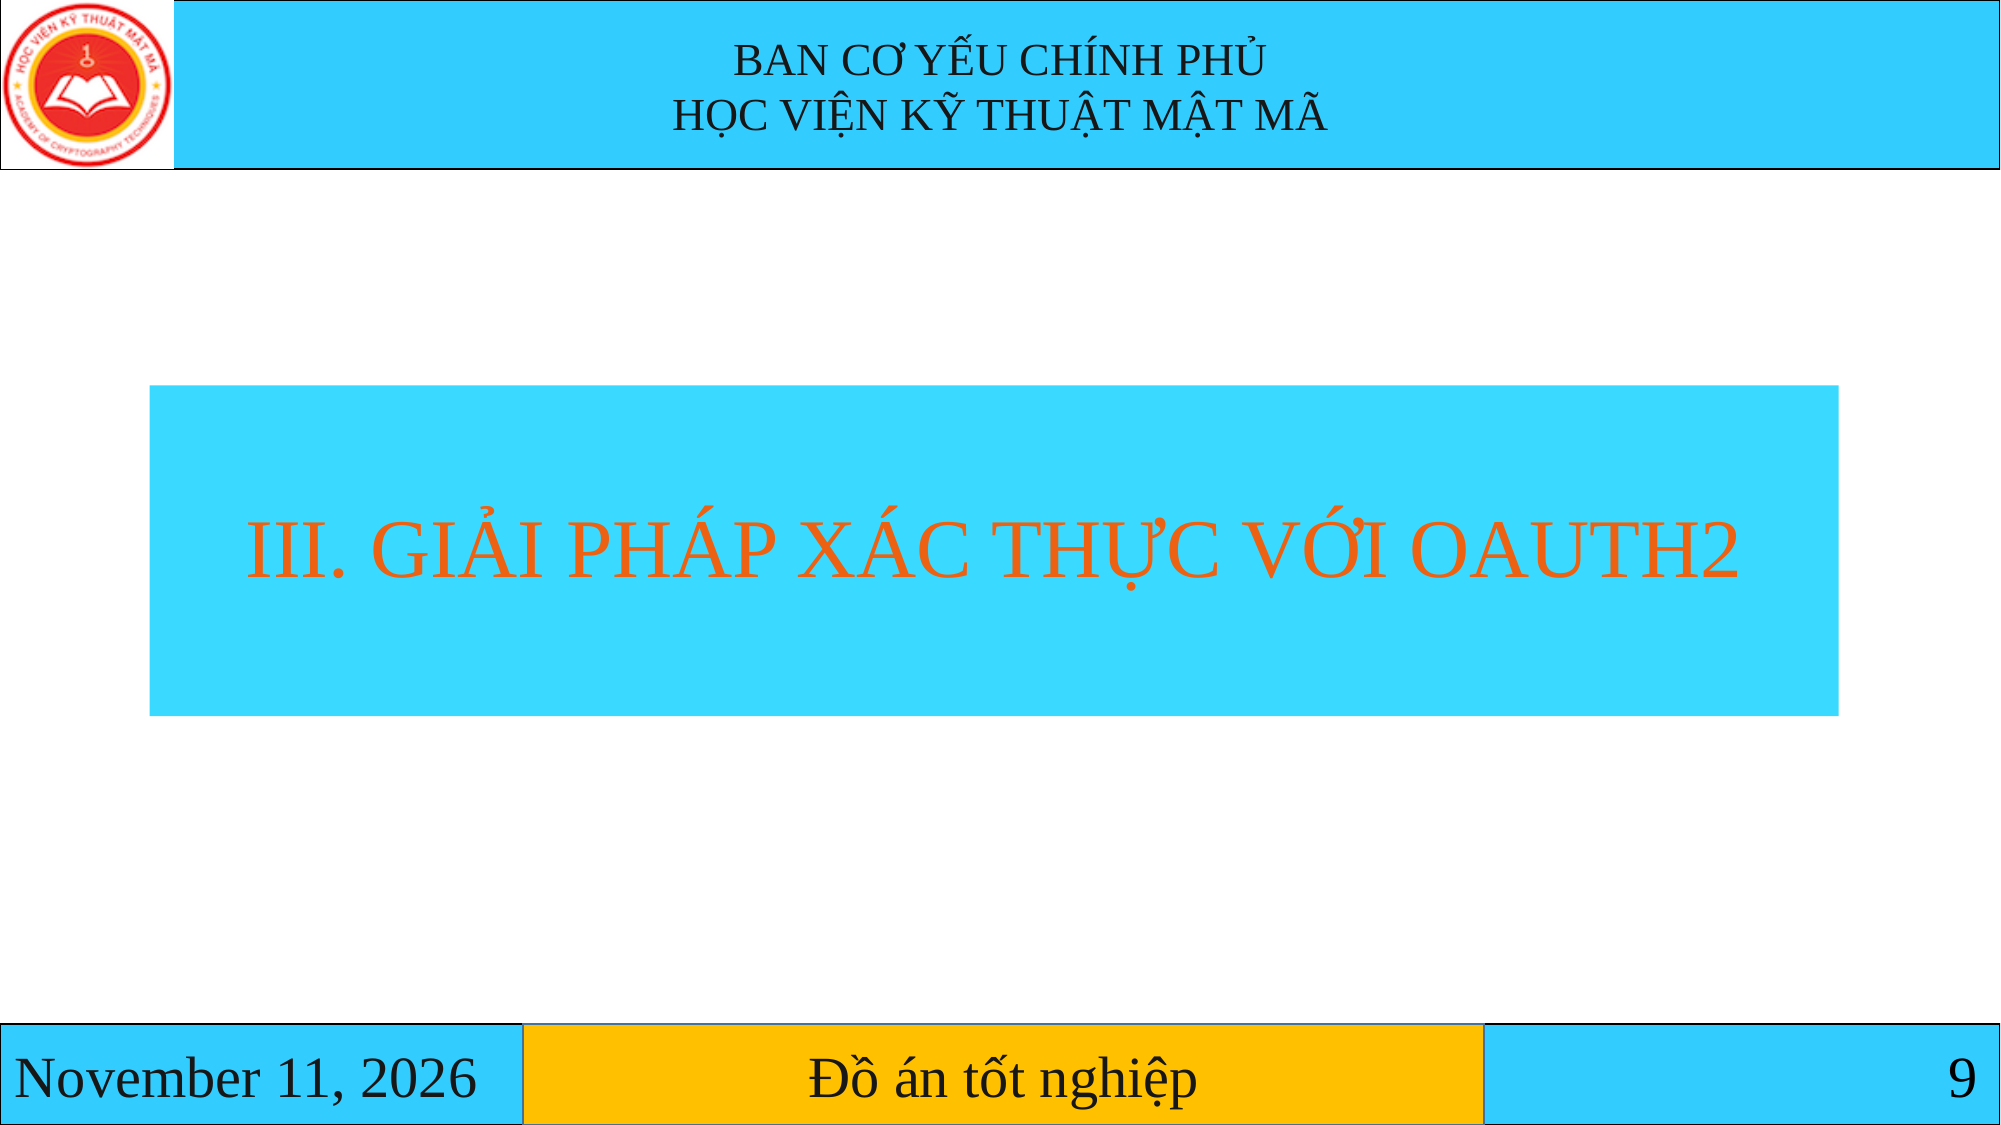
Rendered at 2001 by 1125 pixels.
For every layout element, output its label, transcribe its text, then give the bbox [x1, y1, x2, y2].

text_box III. GIẢI PHÁP XÁC THỰC VỚI OAUTH2 [149, 385, 1839, 717]
picture [1, 0, 174, 169]
